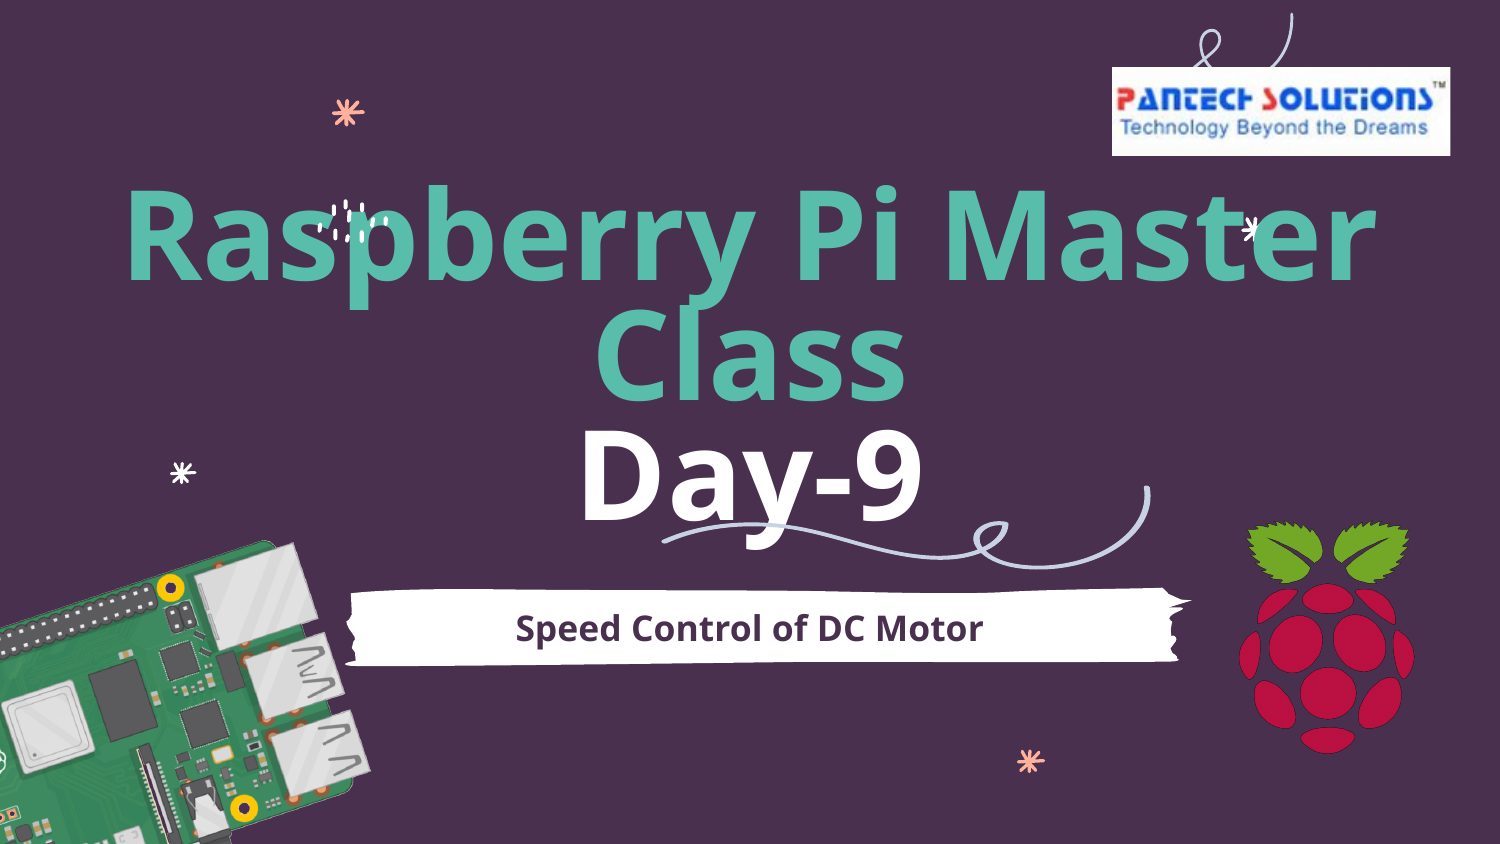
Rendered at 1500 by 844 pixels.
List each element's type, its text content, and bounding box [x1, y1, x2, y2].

title Raspberry Pi Master Class Day-9 [113, 161, 1387, 568]
text_box [661, 485, 1151, 570]
picture [1111, 67, 1451, 156]
text_box [413, 588, 1151, 667]
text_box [317, 198, 389, 244]
picture [1156, 483, 1500, 790]
picture [0, 481, 447, 844]
subtitle Speed Control of DC Motor [413, 597, 1113, 657]
